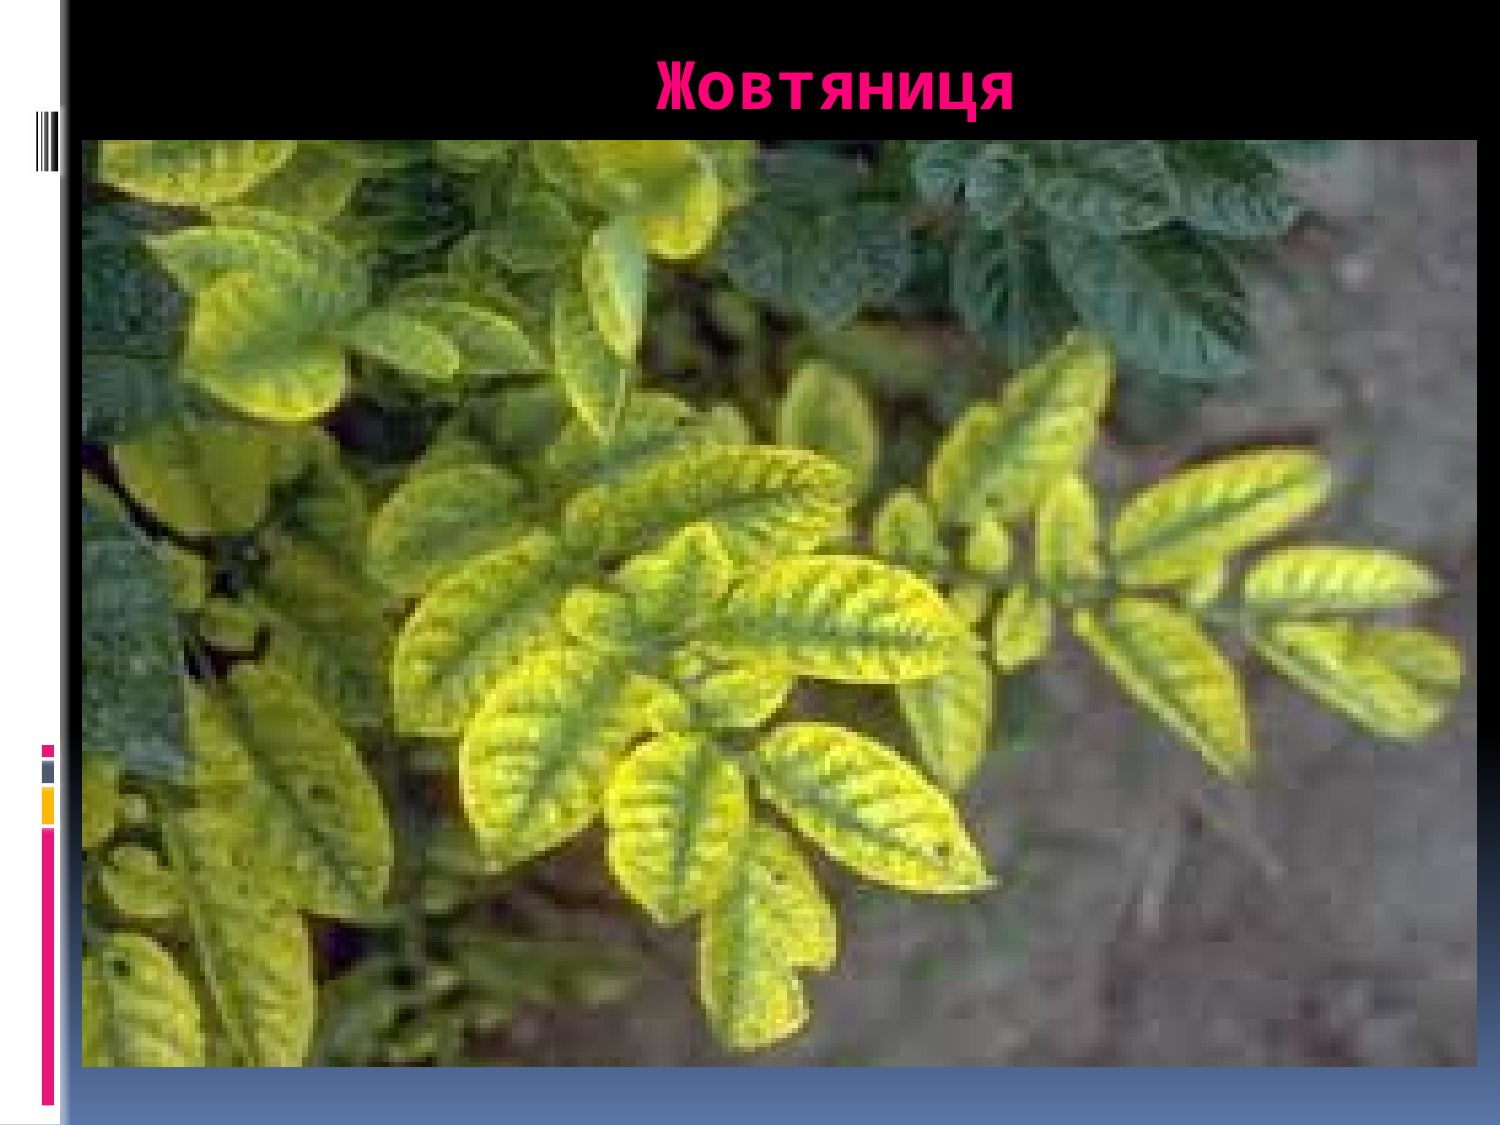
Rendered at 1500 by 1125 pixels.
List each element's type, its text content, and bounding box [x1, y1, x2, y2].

title Жовтяниця [70, 35, 1477, 1090]
picture [81, 140, 1477, 1067]
